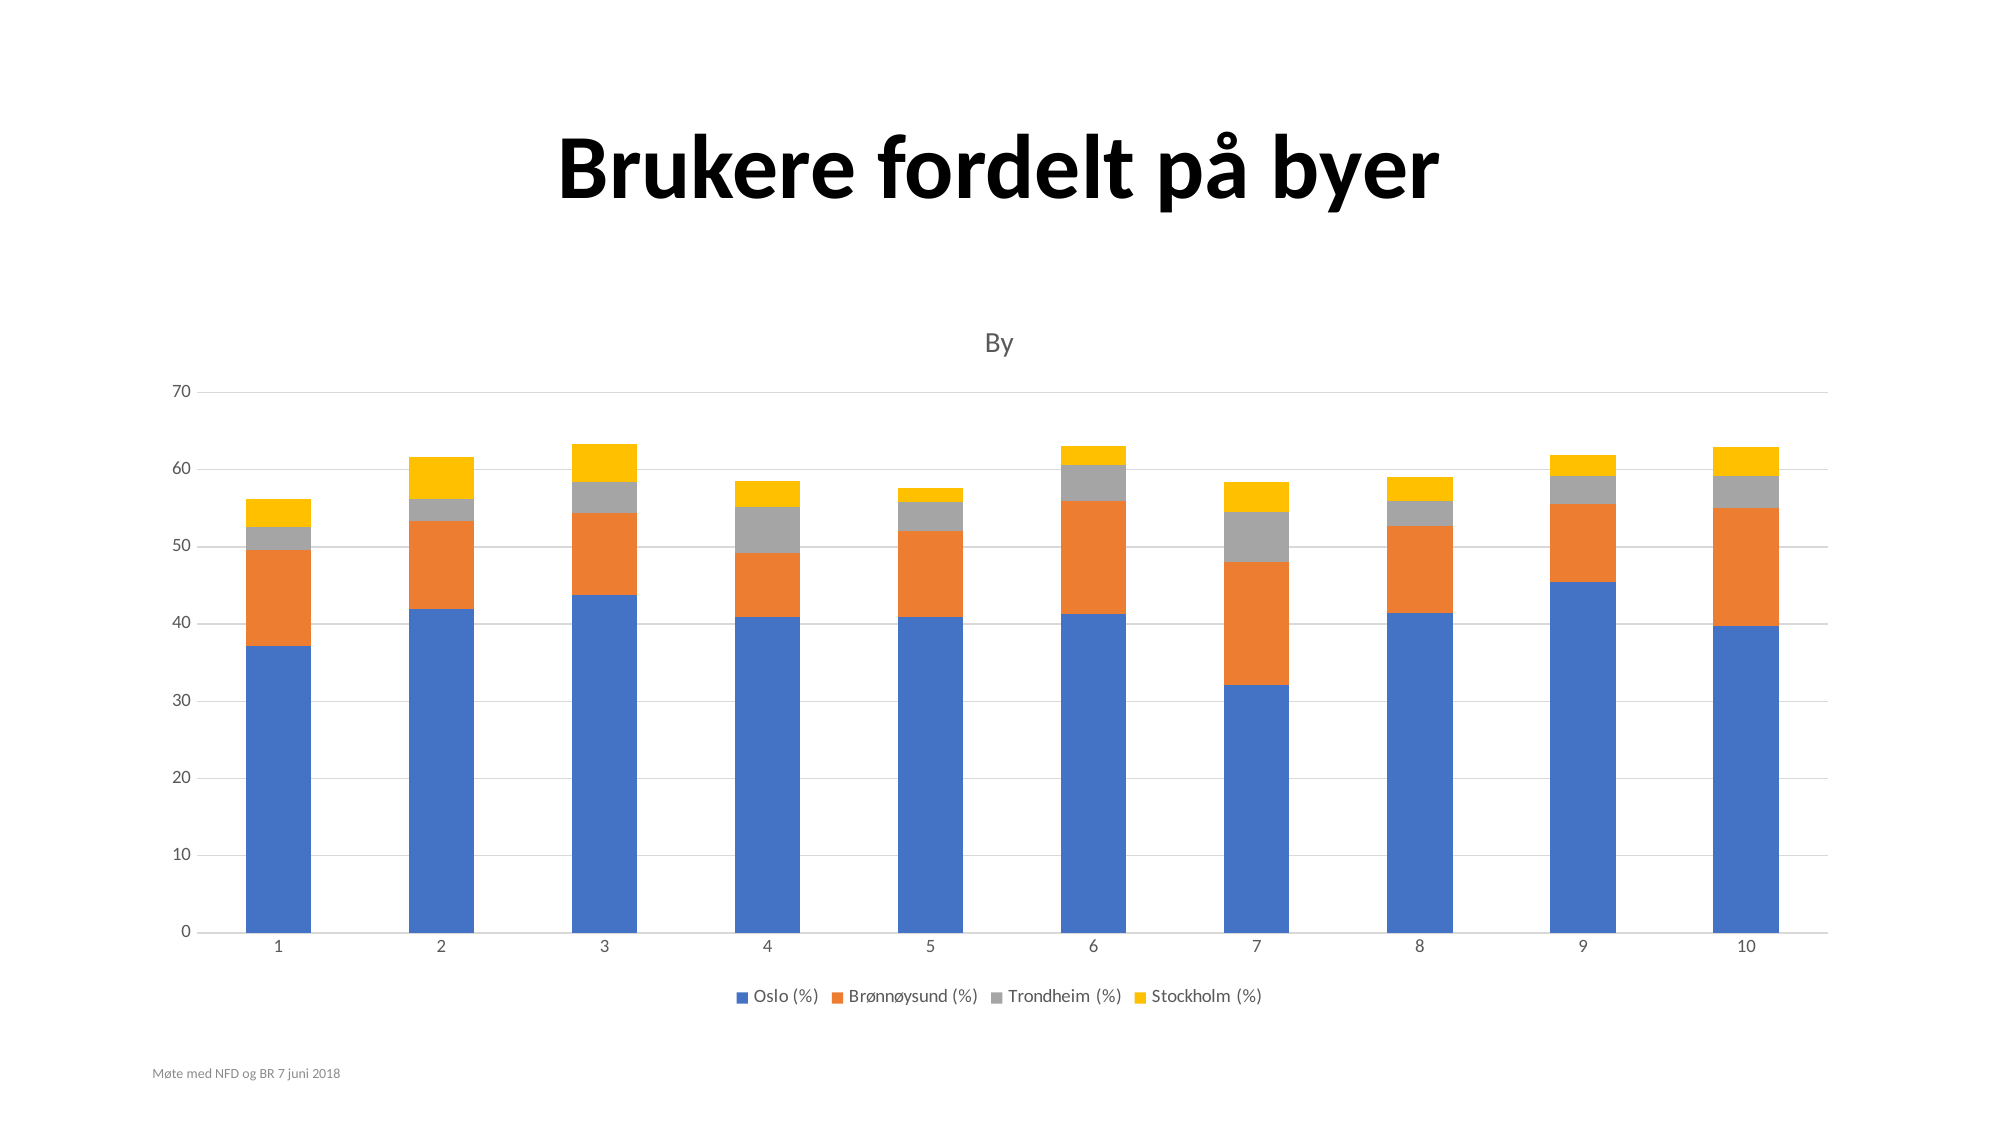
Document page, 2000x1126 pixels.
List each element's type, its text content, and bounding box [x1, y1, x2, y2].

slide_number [137, 1042, 588, 1103]
chart [137, 299, 1863, 1014]
title Brukere fordelt på byer [137, 59, 1863, 278]
